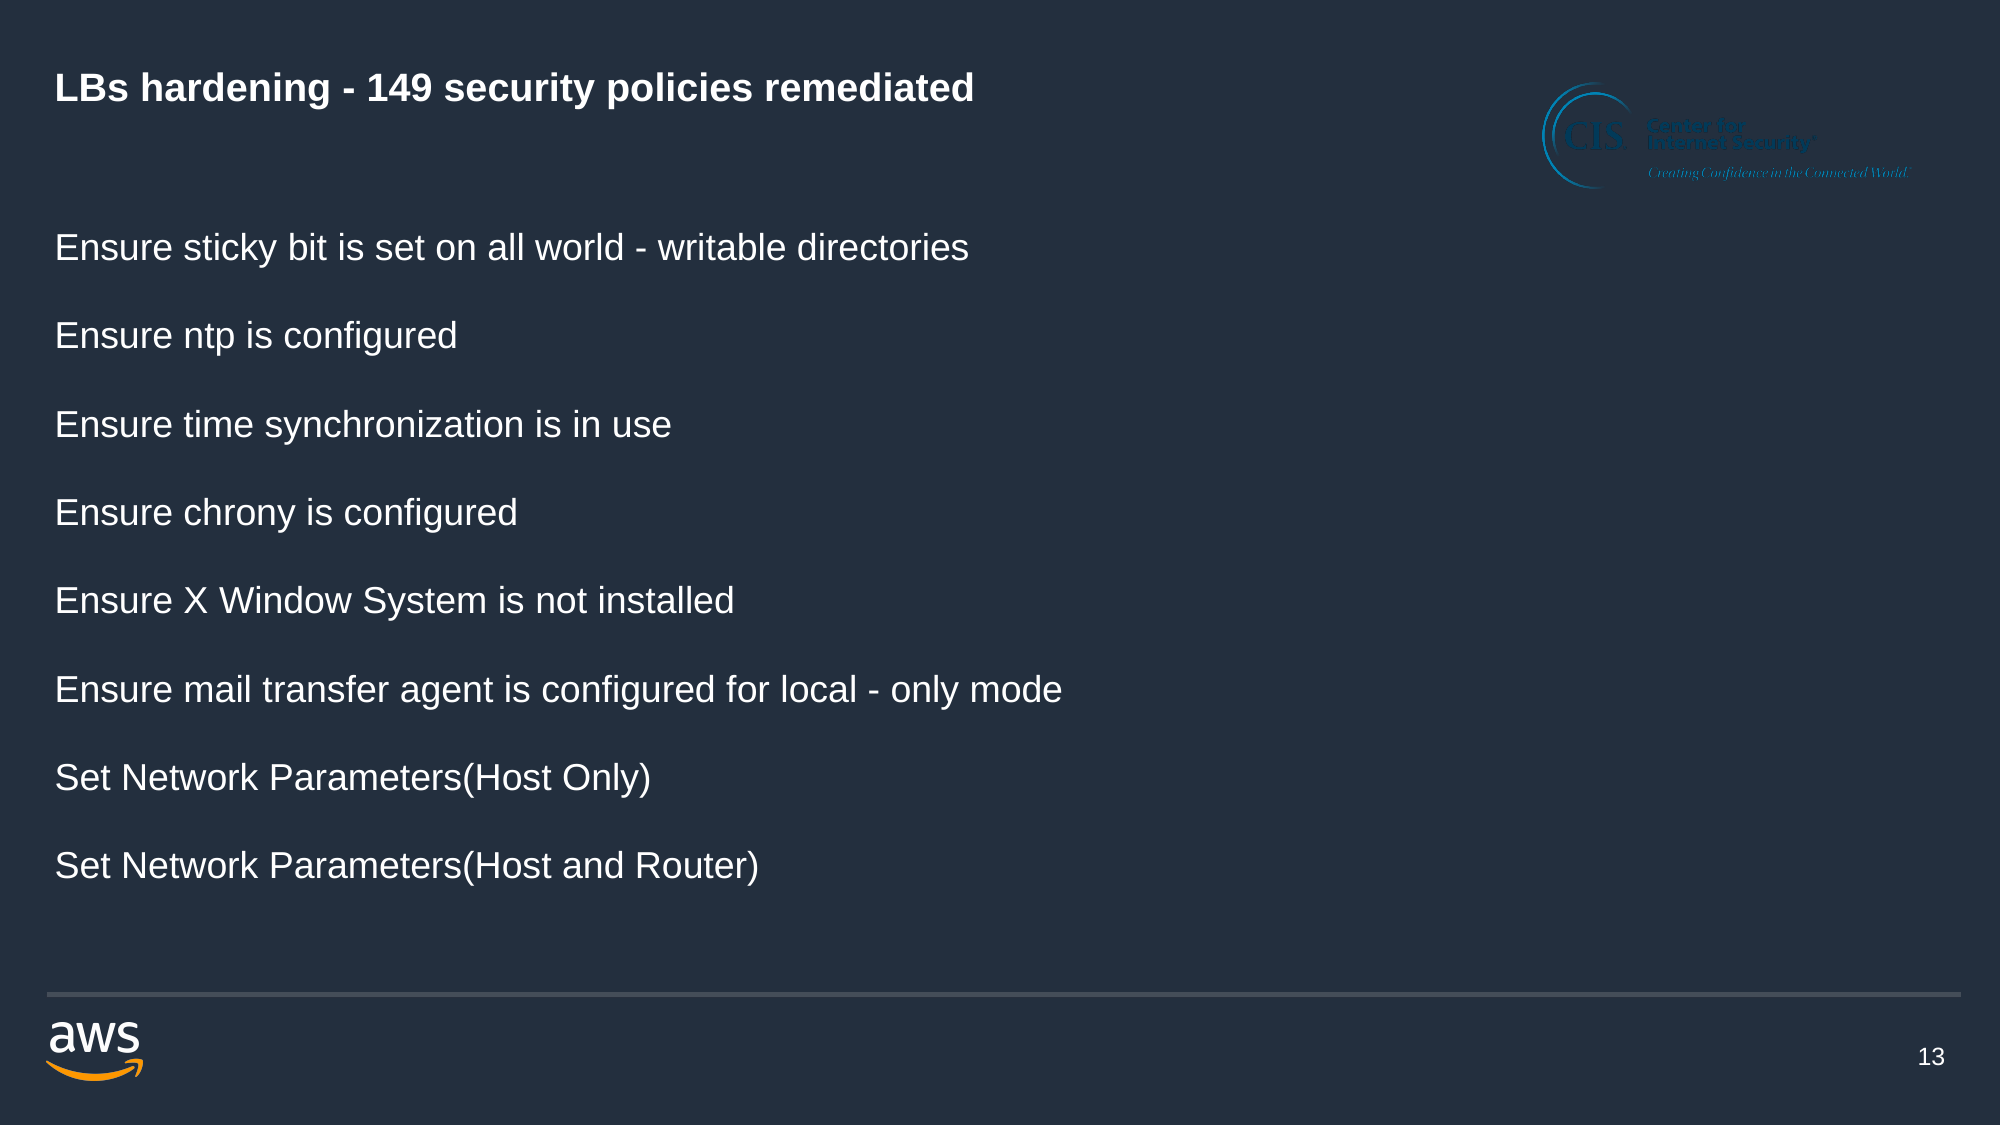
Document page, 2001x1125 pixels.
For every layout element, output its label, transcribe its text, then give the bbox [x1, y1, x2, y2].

picture [46, 1022, 143, 1081]
title LBs hardening - 149 security policies remediated [39, 59, 1961, 166]
picture [1542, 82, 1912, 189]
slide_number 13 [1493, 1025, 1961, 1086]
list Ensure sticky bit is set on all world - writable directories Ensure ntp is configured Ensure time synchronization is in use Ensure chrony is configured Ensure X Window System is not installed Ensure mail transfer agent is configured for local - only mode Set Network Parameters(Host Only) Set Network Parameters(Host and Router) [39, 192, 1846, 969]
